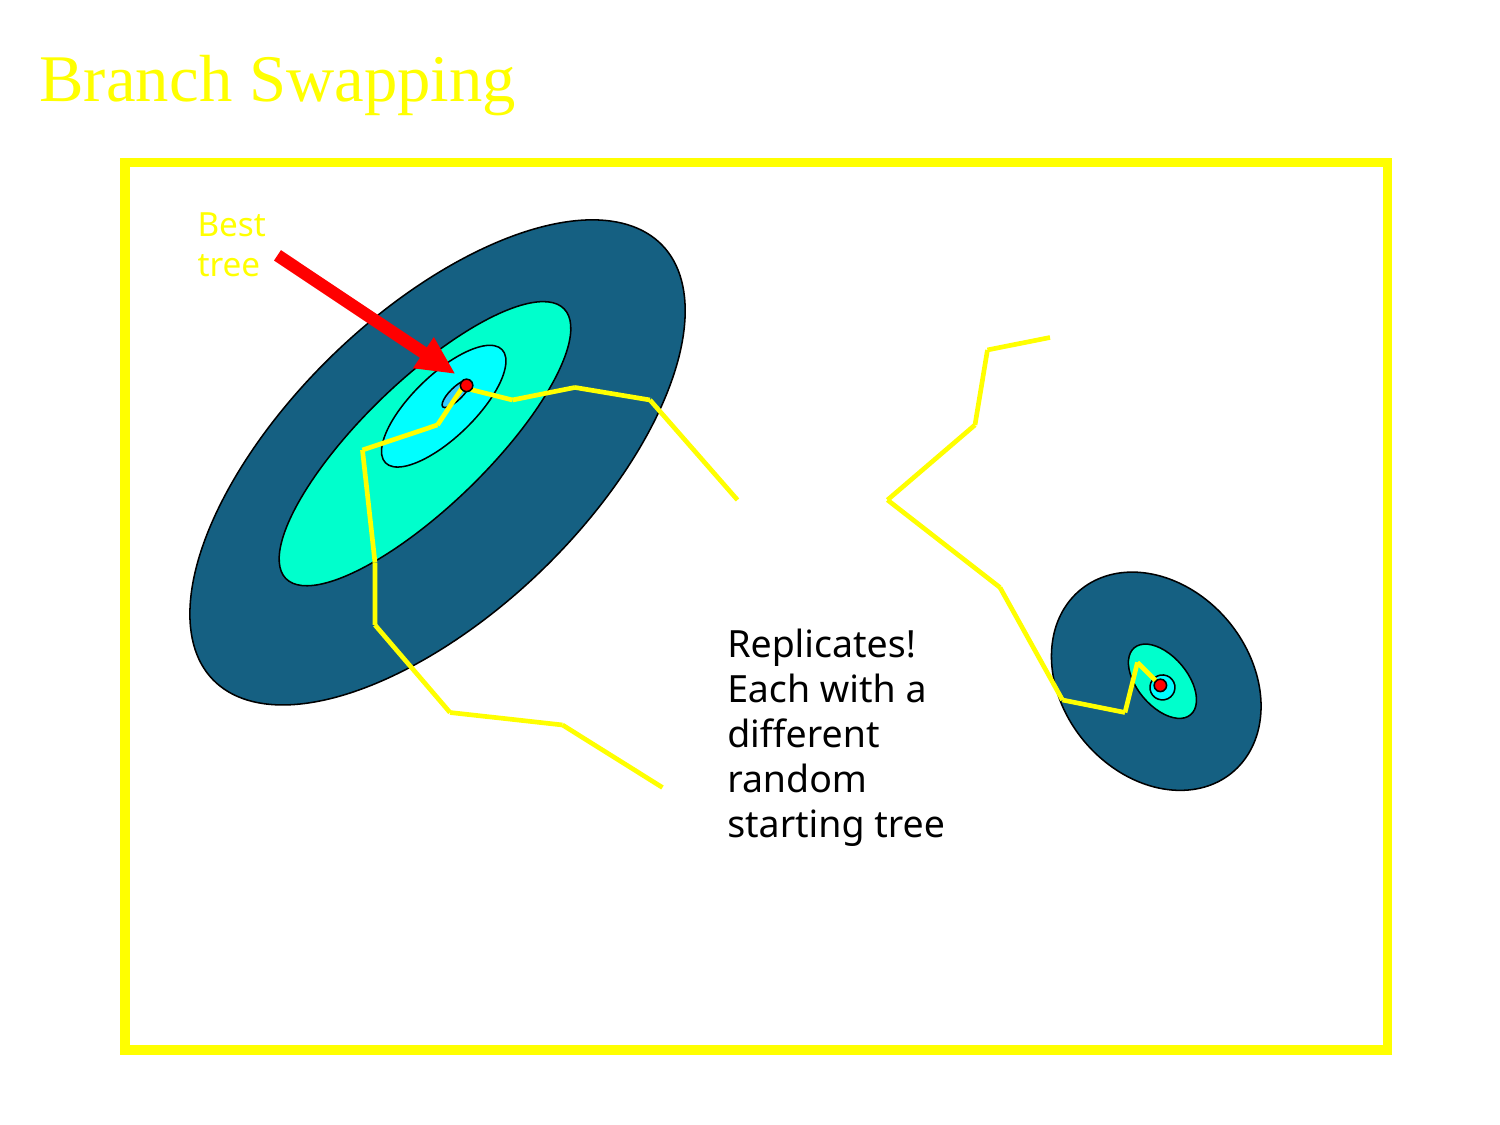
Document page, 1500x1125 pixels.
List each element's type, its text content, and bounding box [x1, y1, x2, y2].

text_box [279, 301, 571, 586]
text_box [124, 162, 1388, 1050]
text_box Replicates! Each with a different random starting tree [712, 612, 1022, 853]
text_box Best tree [182, 196, 349, 291]
text_box [460, 379, 473, 392]
text_box [1051, 572, 1262, 791]
text_box [1154, 679, 1167, 692]
text_box [442, 382, 466, 408]
text_box [277, 255, 455, 374]
text_box Branch Swapping [24, 12, 1300, 138]
text_box [189, 219, 686, 705]
text_box [381, 345, 506, 468]
text_box [1150, 674, 1175, 700]
text_box [1128, 644, 1197, 719]
